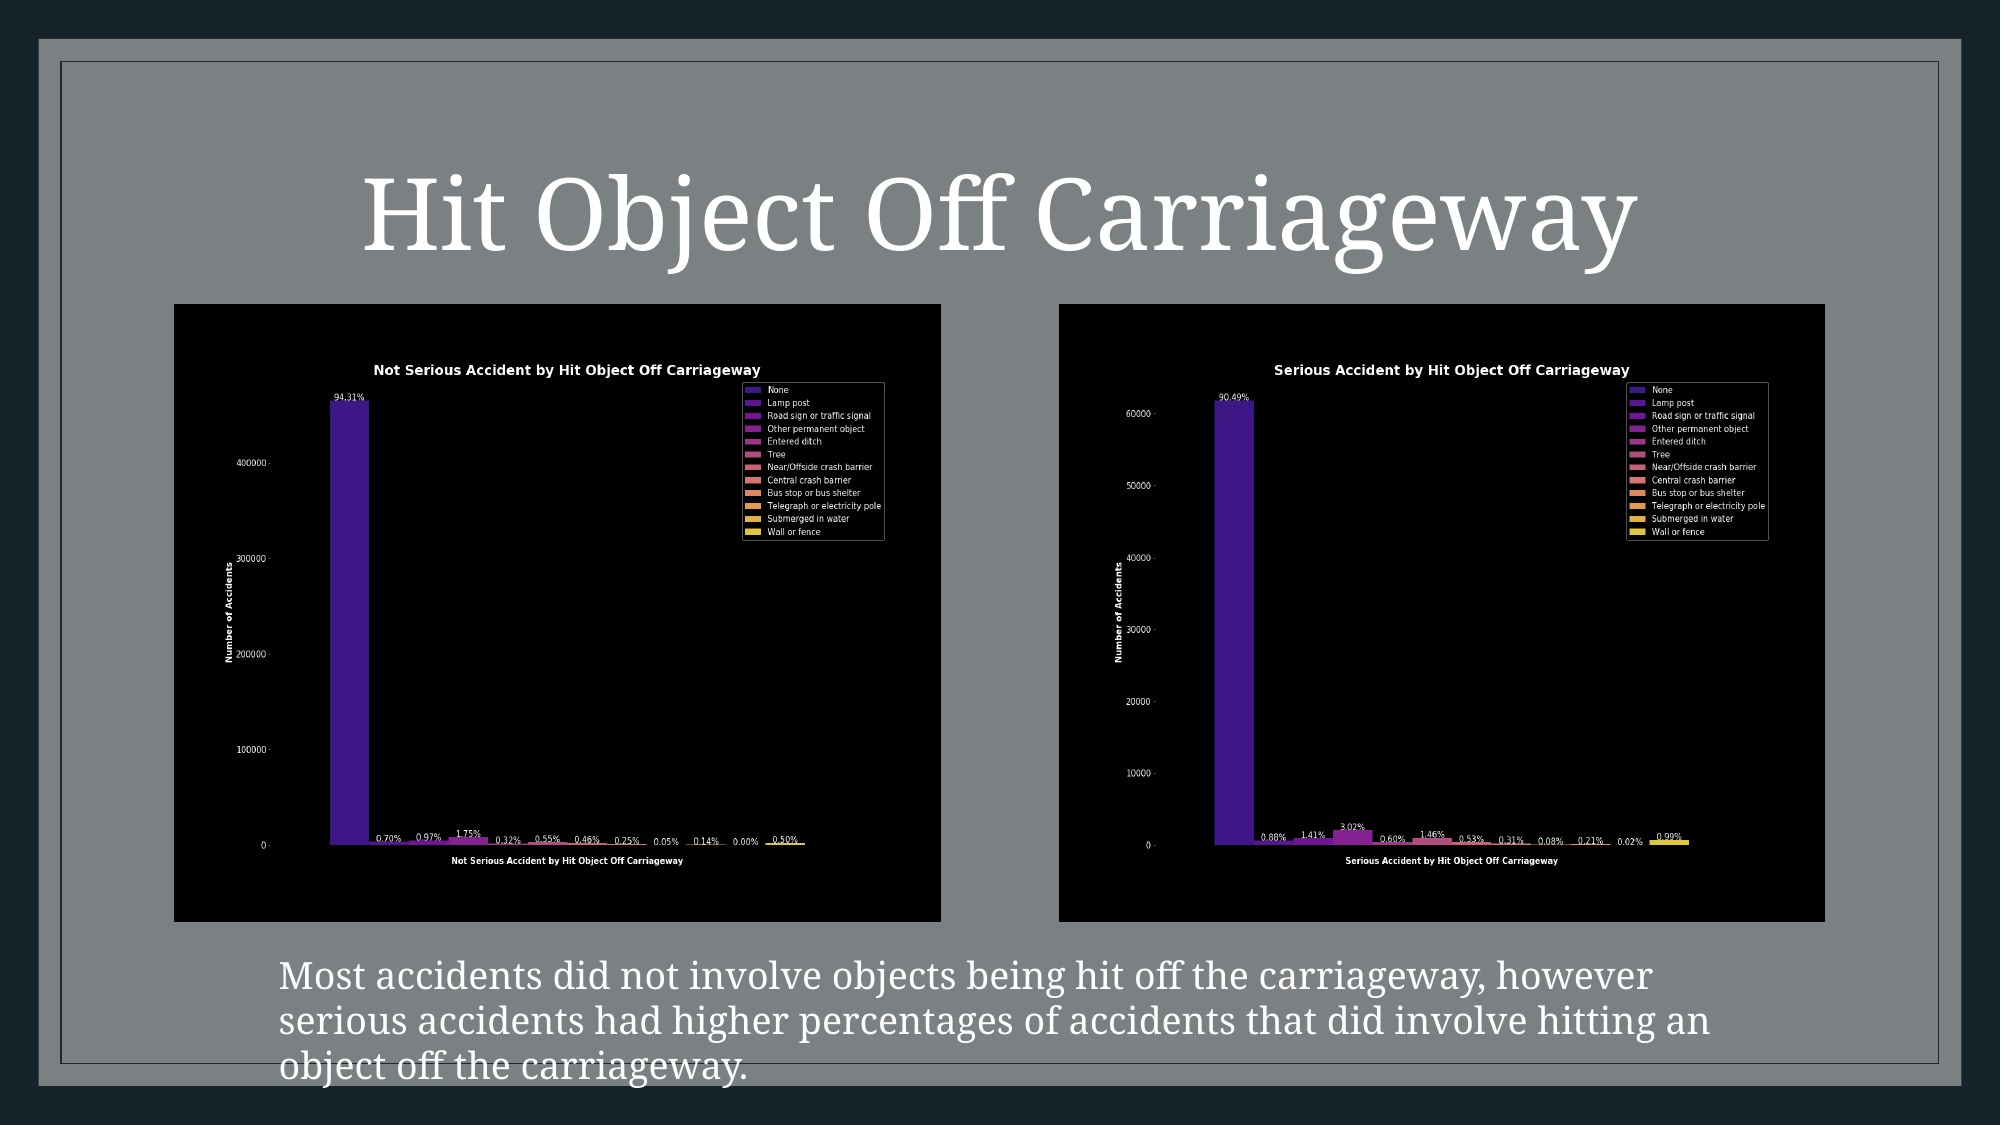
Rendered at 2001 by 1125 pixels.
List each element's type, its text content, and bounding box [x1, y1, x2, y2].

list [174, 304, 941, 922]
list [1059, 304, 1825, 922]
text_box Most accidents did not involve objects being hit off the carriageway, however serious accidents had higher percentages of accidents that did involve hitting an object off the carriageway. [263, 944, 1736, 1095]
title Hit Object Off Carriageway [174, 105, 1825, 331]
